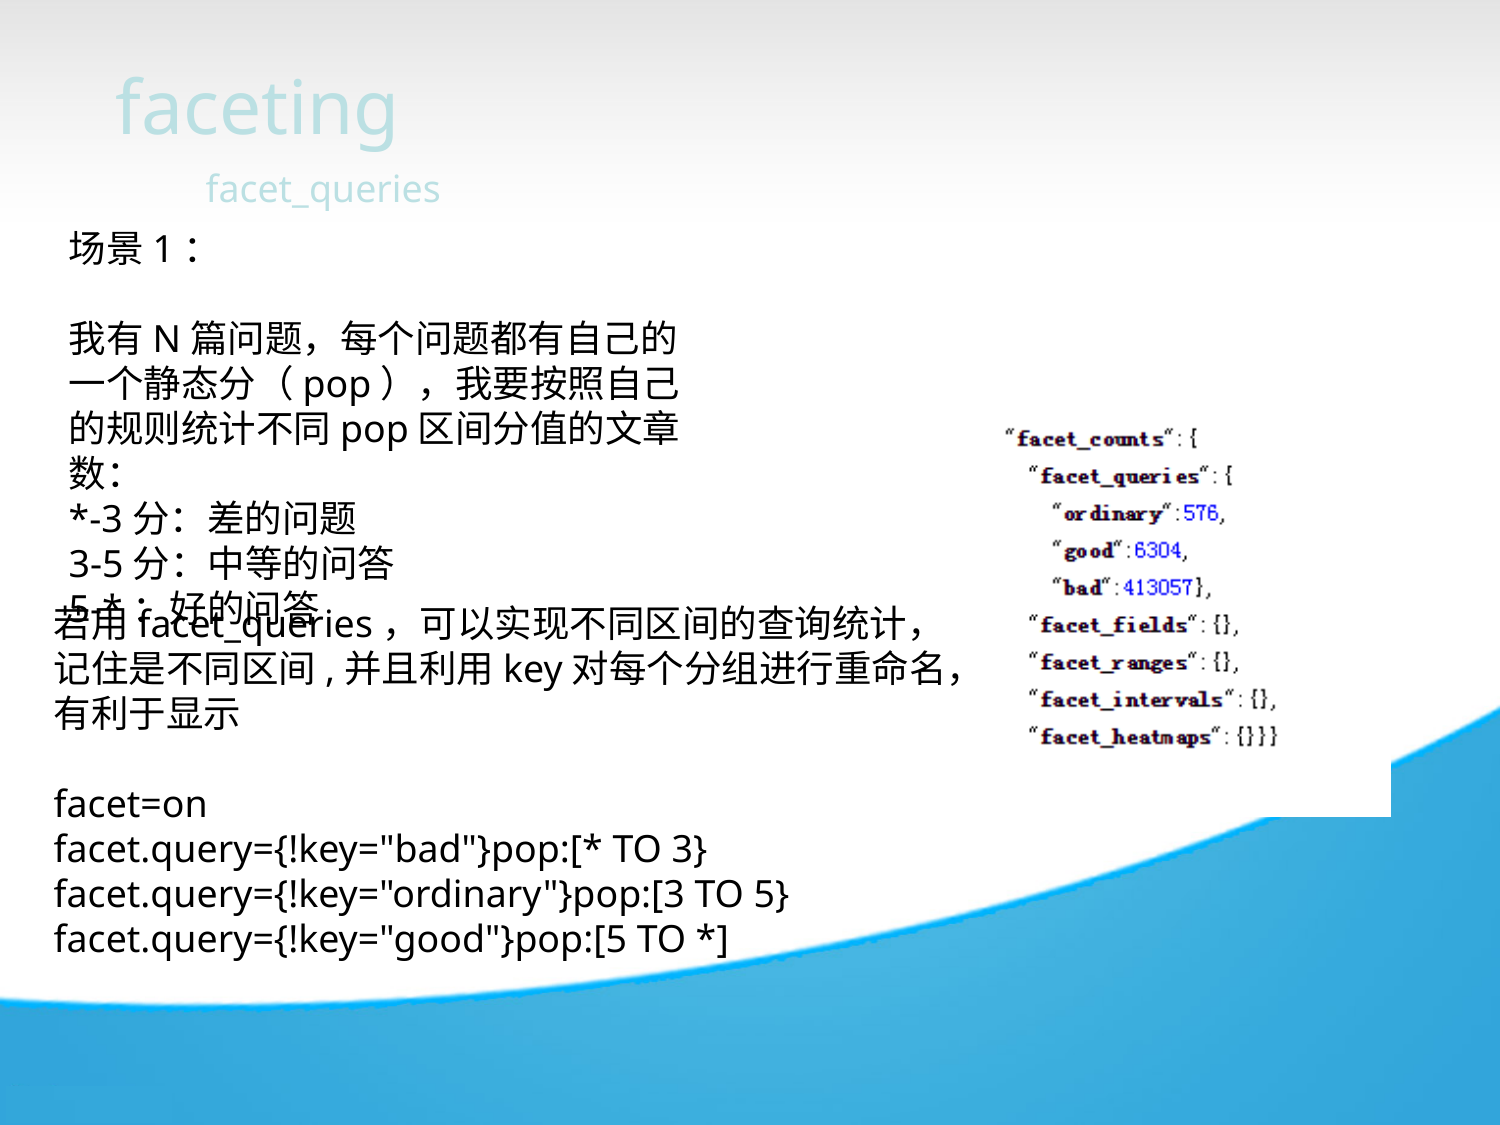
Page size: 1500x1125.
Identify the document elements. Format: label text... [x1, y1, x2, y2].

text_box faceting [100, 52, 416, 158]
text_box 若用facet_queries，可以实现不同区间的查询统计， 记住是不同区间,并且利用key对每个分组进行重命名， 有利于显示 facet=on facet.query={!key="bad"}pop:[* TO 3} facet.query={!key="ordinary"}pop:[3 TO 5} facet.query={!key="good"}pop:[5 TO *] [38, 592, 1000, 968]
text_box facet_queries [190, 157, 457, 217]
text_box 场景1： 我有N篇问题，每个问题都有自己的一个静态分（pop），我要按照自己的规则统计不同pop区间分值的文章数： *-3分：差的问题 3-5分：中等的问答 5-*：好的问答 [53, 217, 730, 592]
picture [0, 0, 1500, 1125]
